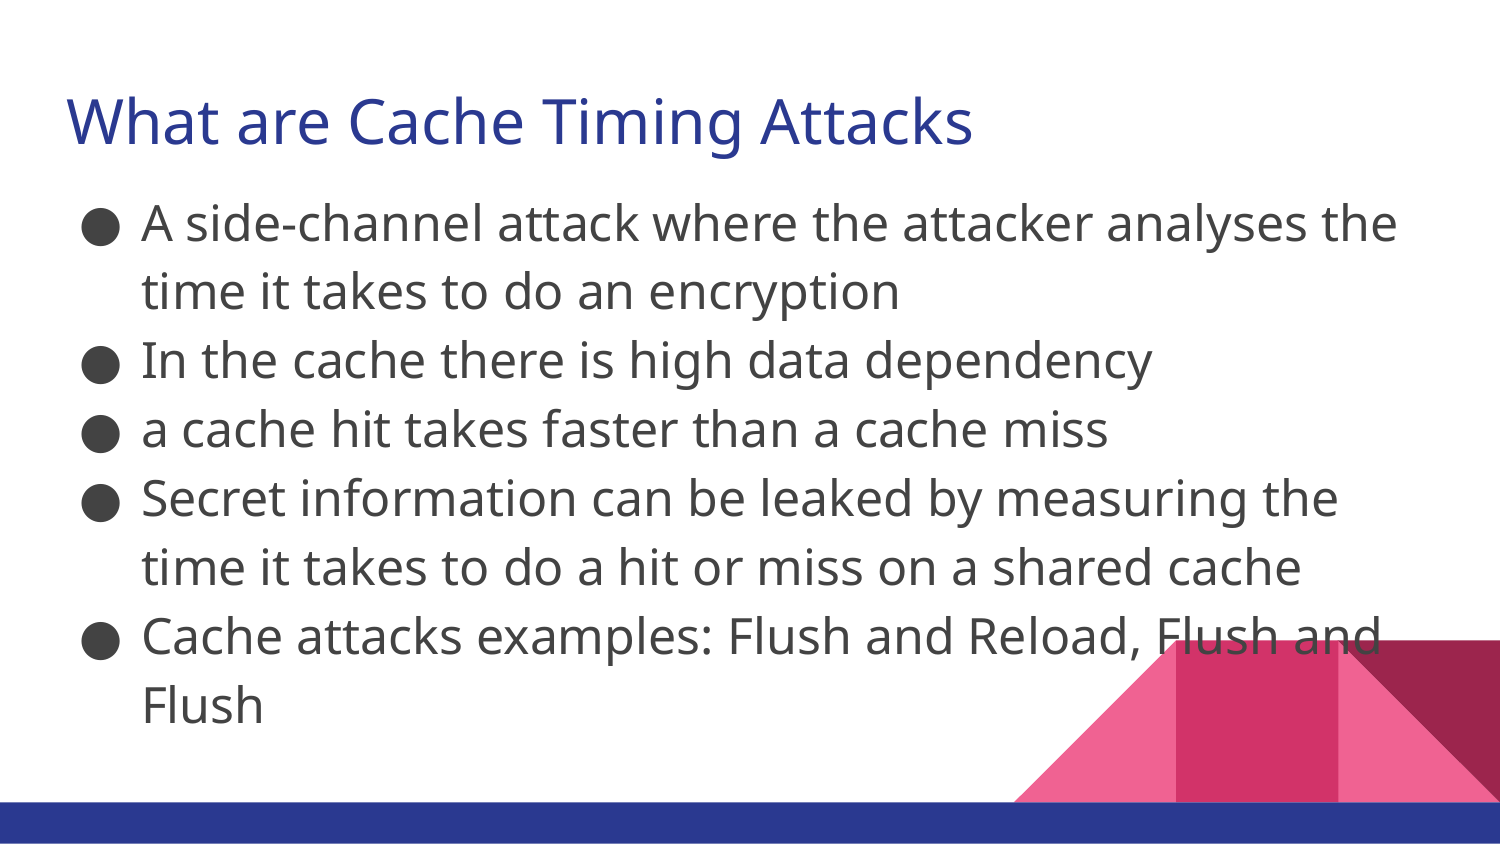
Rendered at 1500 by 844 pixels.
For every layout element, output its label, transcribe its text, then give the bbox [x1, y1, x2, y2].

title What are Cache Timing Attacks [51, 67, 1449, 166]
list A side-channel attack where the attacker analyses the time it takes to do an encryption In the cache there is high data dependency a cache hit takes faster than a cache miss Secret information can be leaked by measuring the time it takes to do a hit or miss on a shared cache Cache attacks examples: Flush and Reload, Flush and Flush [51, 166, 1449, 715]
